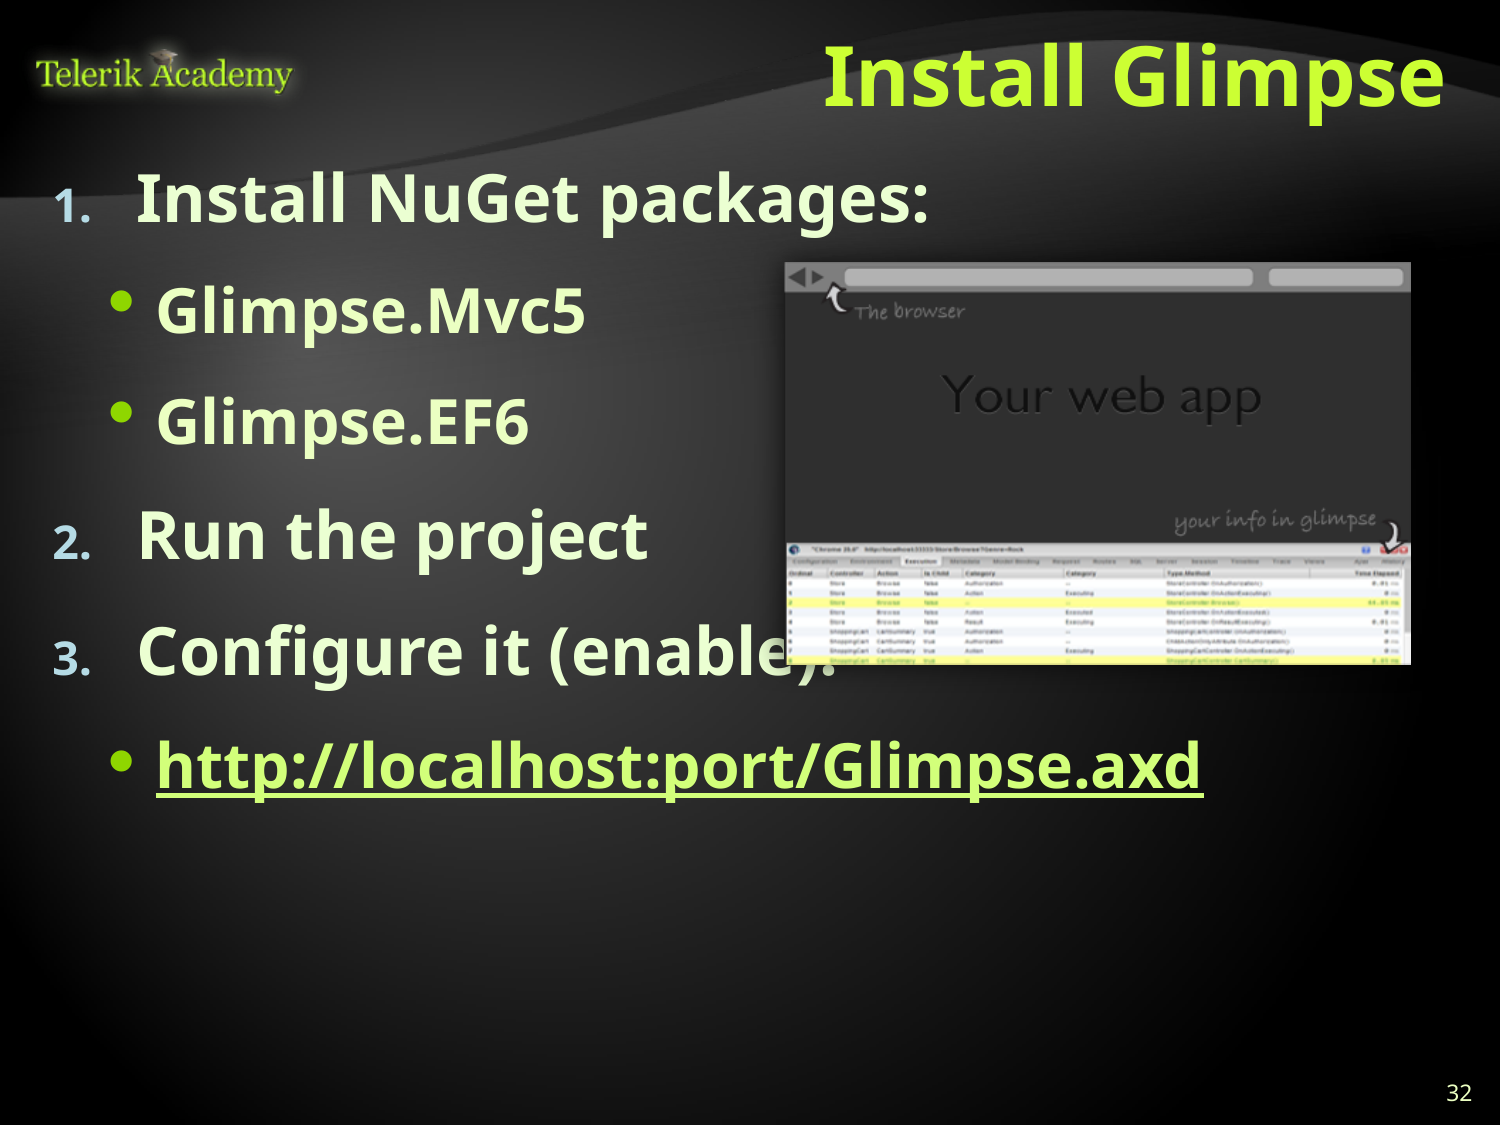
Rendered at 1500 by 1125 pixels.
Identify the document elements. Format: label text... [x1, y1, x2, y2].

picture [0, 0, 1500, 1125]
title Install Glimpse [300, 12, 1463, 137]
list Install NuGet packages: Glimpse.Mvc5 Glimpse.EF6 Run the project Configure it (enable): http://localhost:port/Glimpse.axd [37, 137, 1463, 913]
slide_number 32 [1412, 1074, 1488, 1113]
